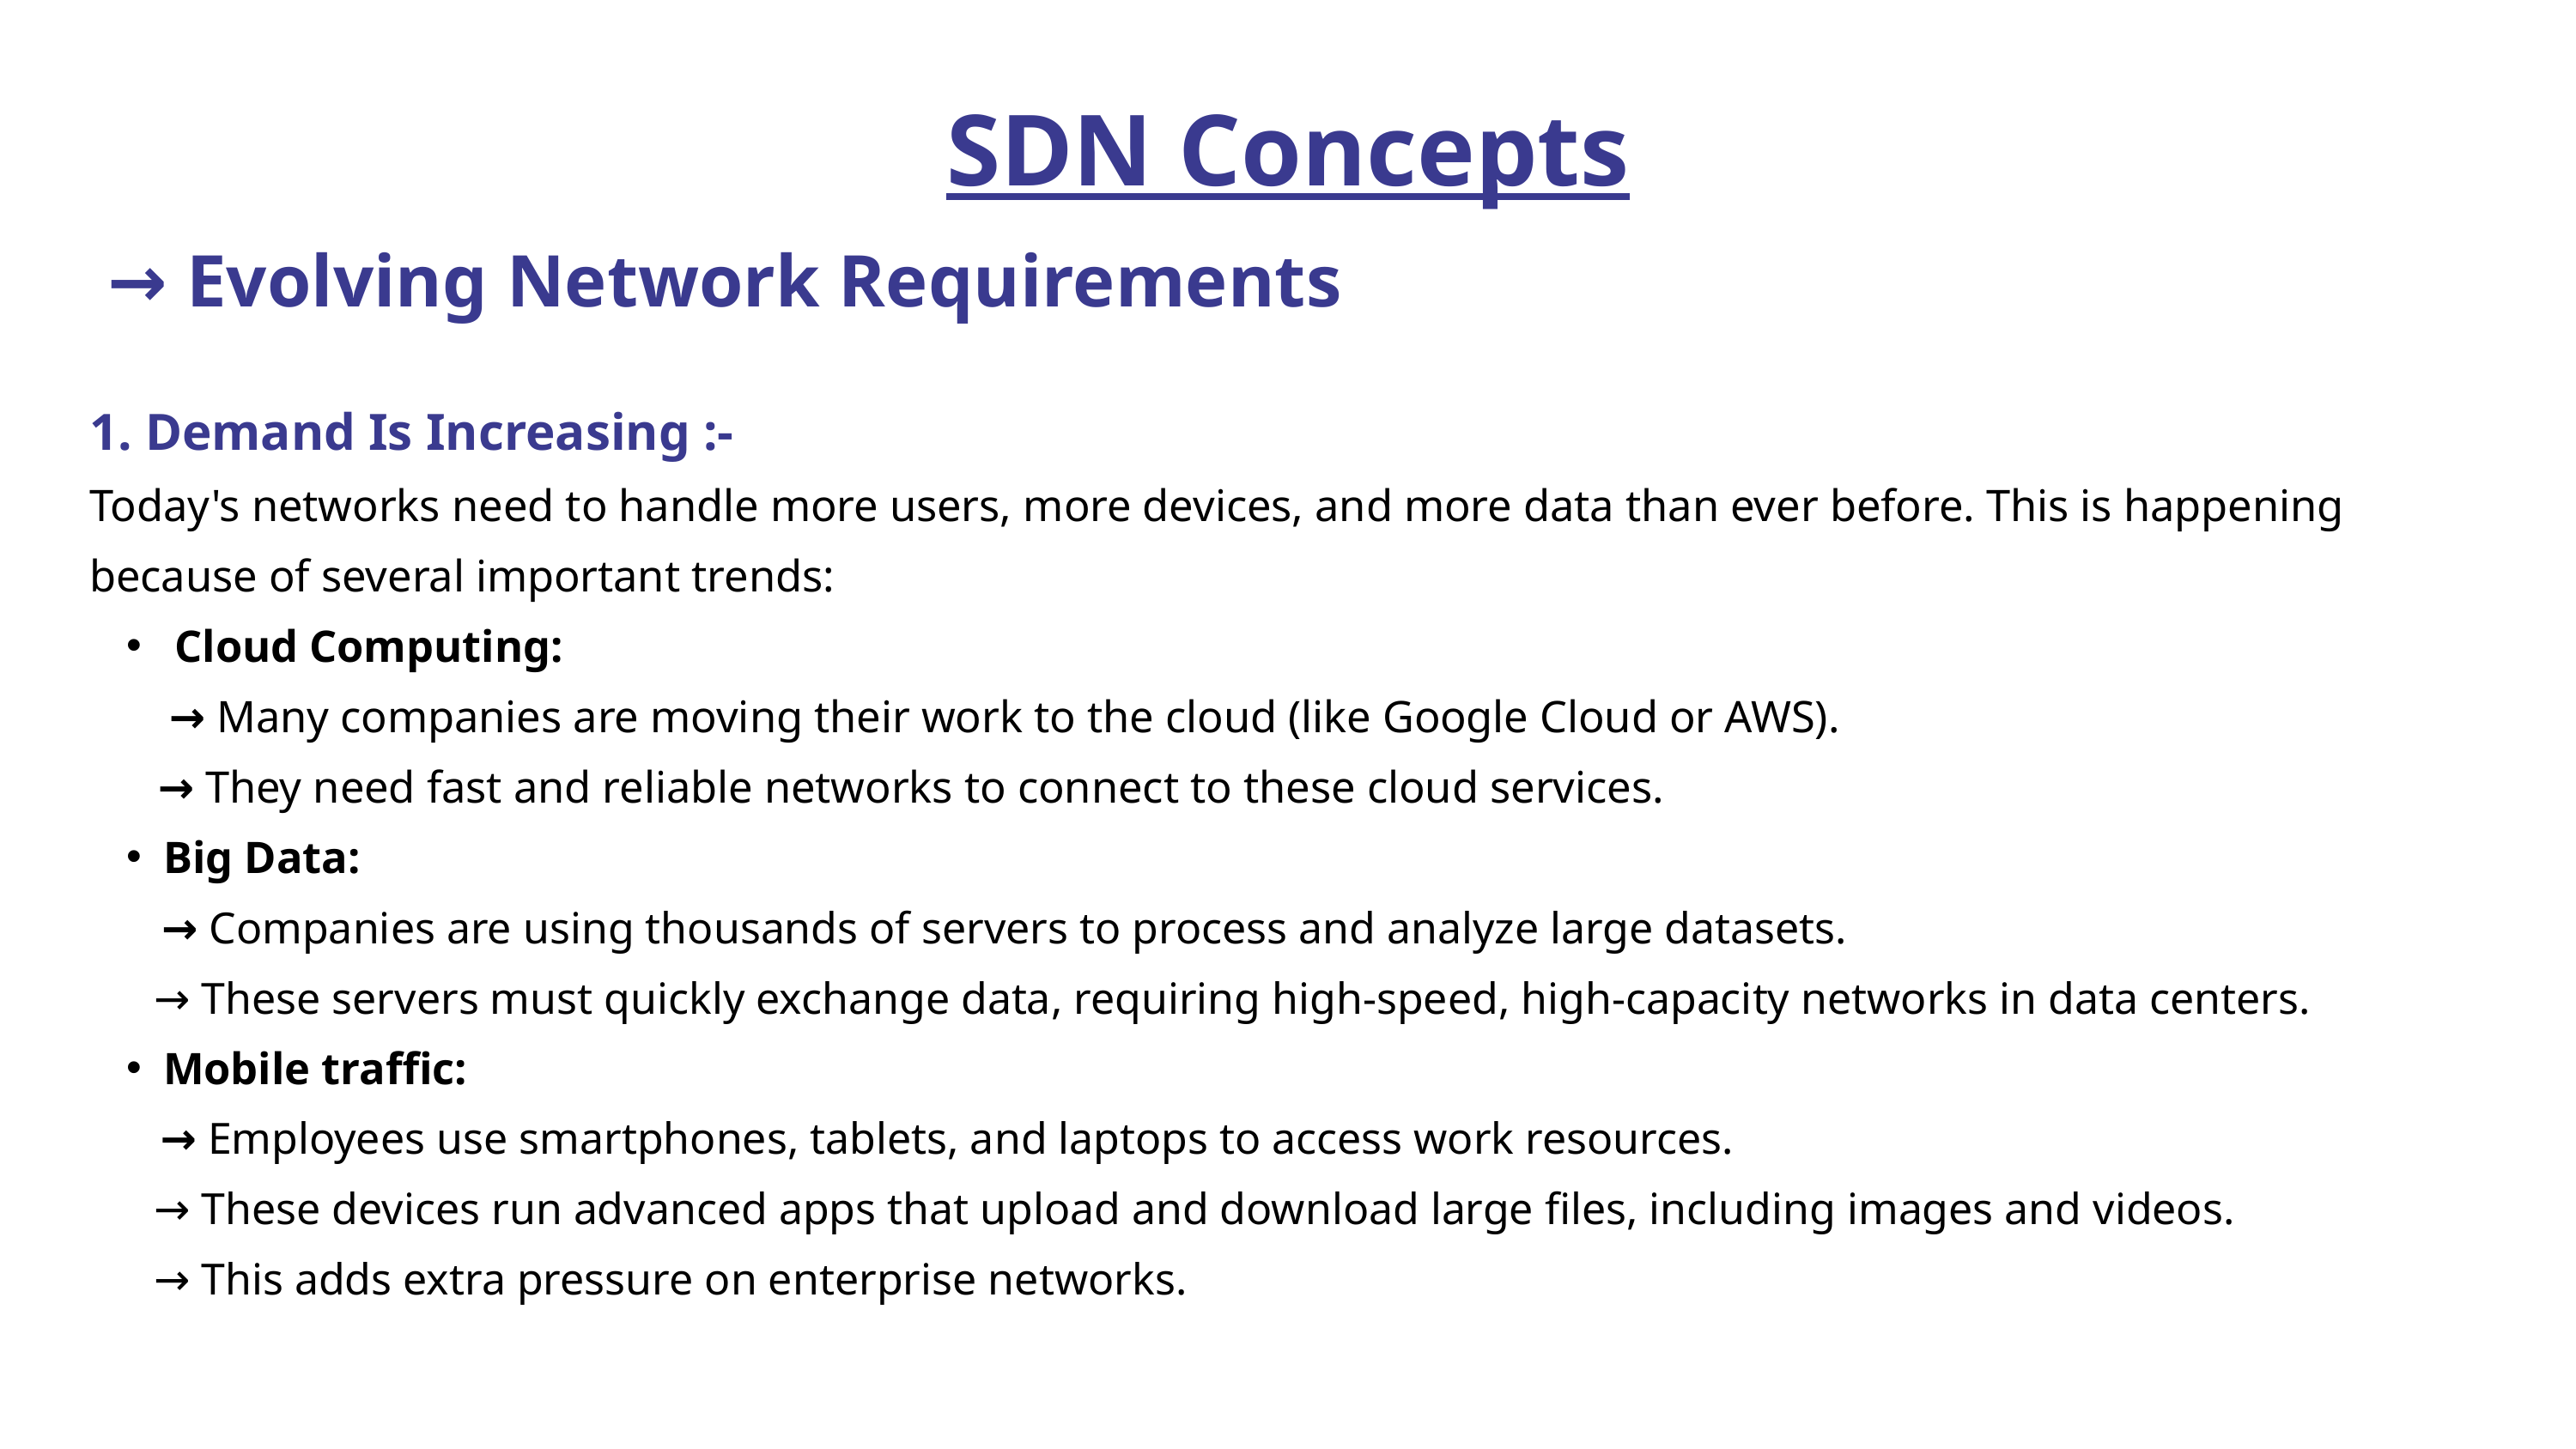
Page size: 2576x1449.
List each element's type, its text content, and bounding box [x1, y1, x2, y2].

text_box 1. Demand Is Increasing :- Today's networks need to handle more users, more devices, and more data than ever before. This is happening because of several important trends: Cloud Computing: → Many companies are moving their work to the cloud (like Google Cloud or AWS). → They need fast and reliable networks to connect to these cloud services. Big Data: → Companies are using thousands of servers to process and analyze large datasets. → These servers must quickly exchange data, requiring high-speed, high-capacity networks in data centers. Mobile traffic: → Employees use smartphones, tablets, and laptops to access work resources. → These devices run advanced apps that upload and download large files, including images and videos. → This adds extra pressure on enterprise networks. [89, 318, 2487, 1304]
text_box → Evolving Network Requirements [89, 205, 1710, 318]
text_box SDN Concepts [505, 33, 2071, 218]
